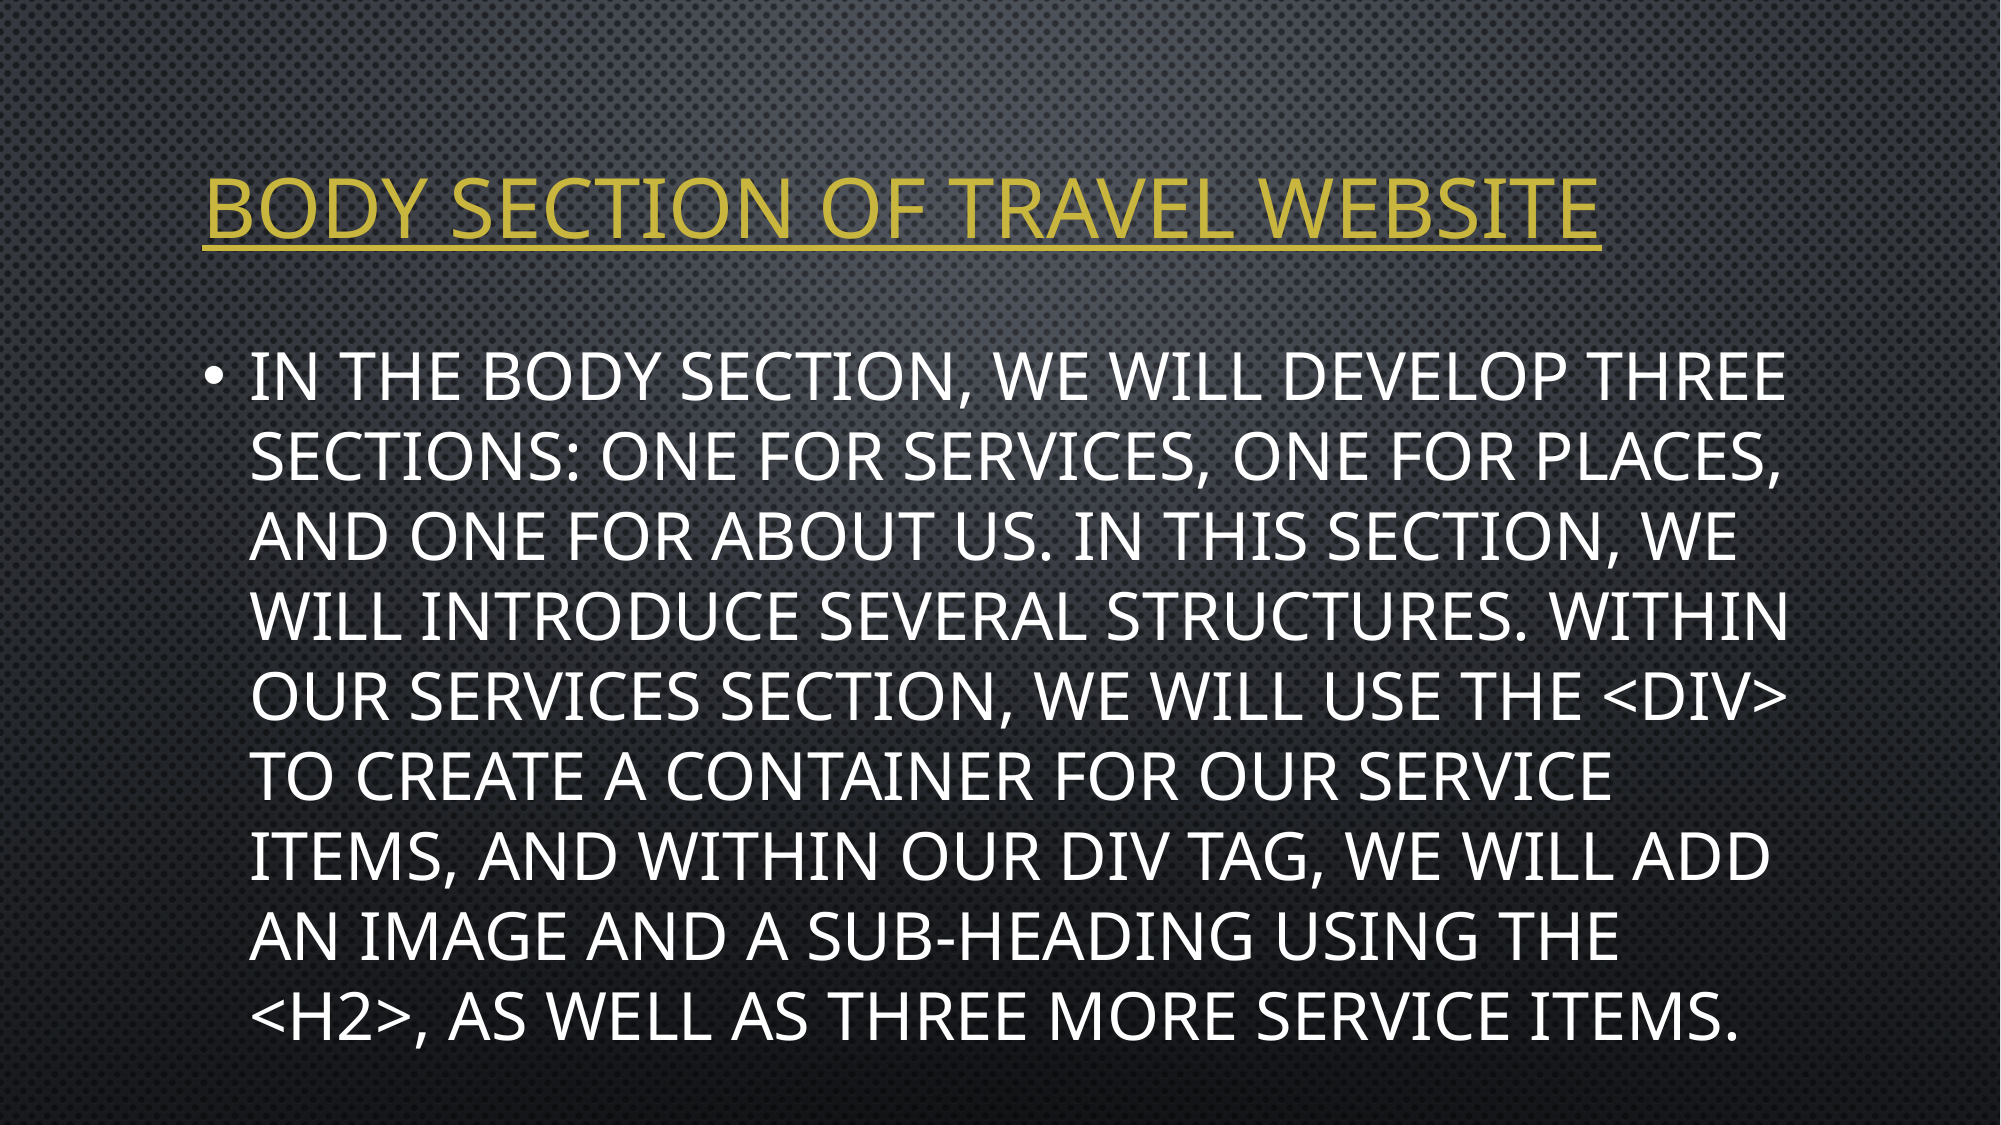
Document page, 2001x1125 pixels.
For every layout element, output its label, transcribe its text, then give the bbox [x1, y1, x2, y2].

list In the body section, we will develop three sections: one for services, one for places, and one for about us. In this section, we will introduce several structures. Within our services section, we will use the <div> to create a container for our service items, and within our div tag, we will add an image and a sub-heading using the <h2>, as well as three more service items. [187, 437, 1813, 950]
title Body Section of travel website [187, 48, 1813, 362]
